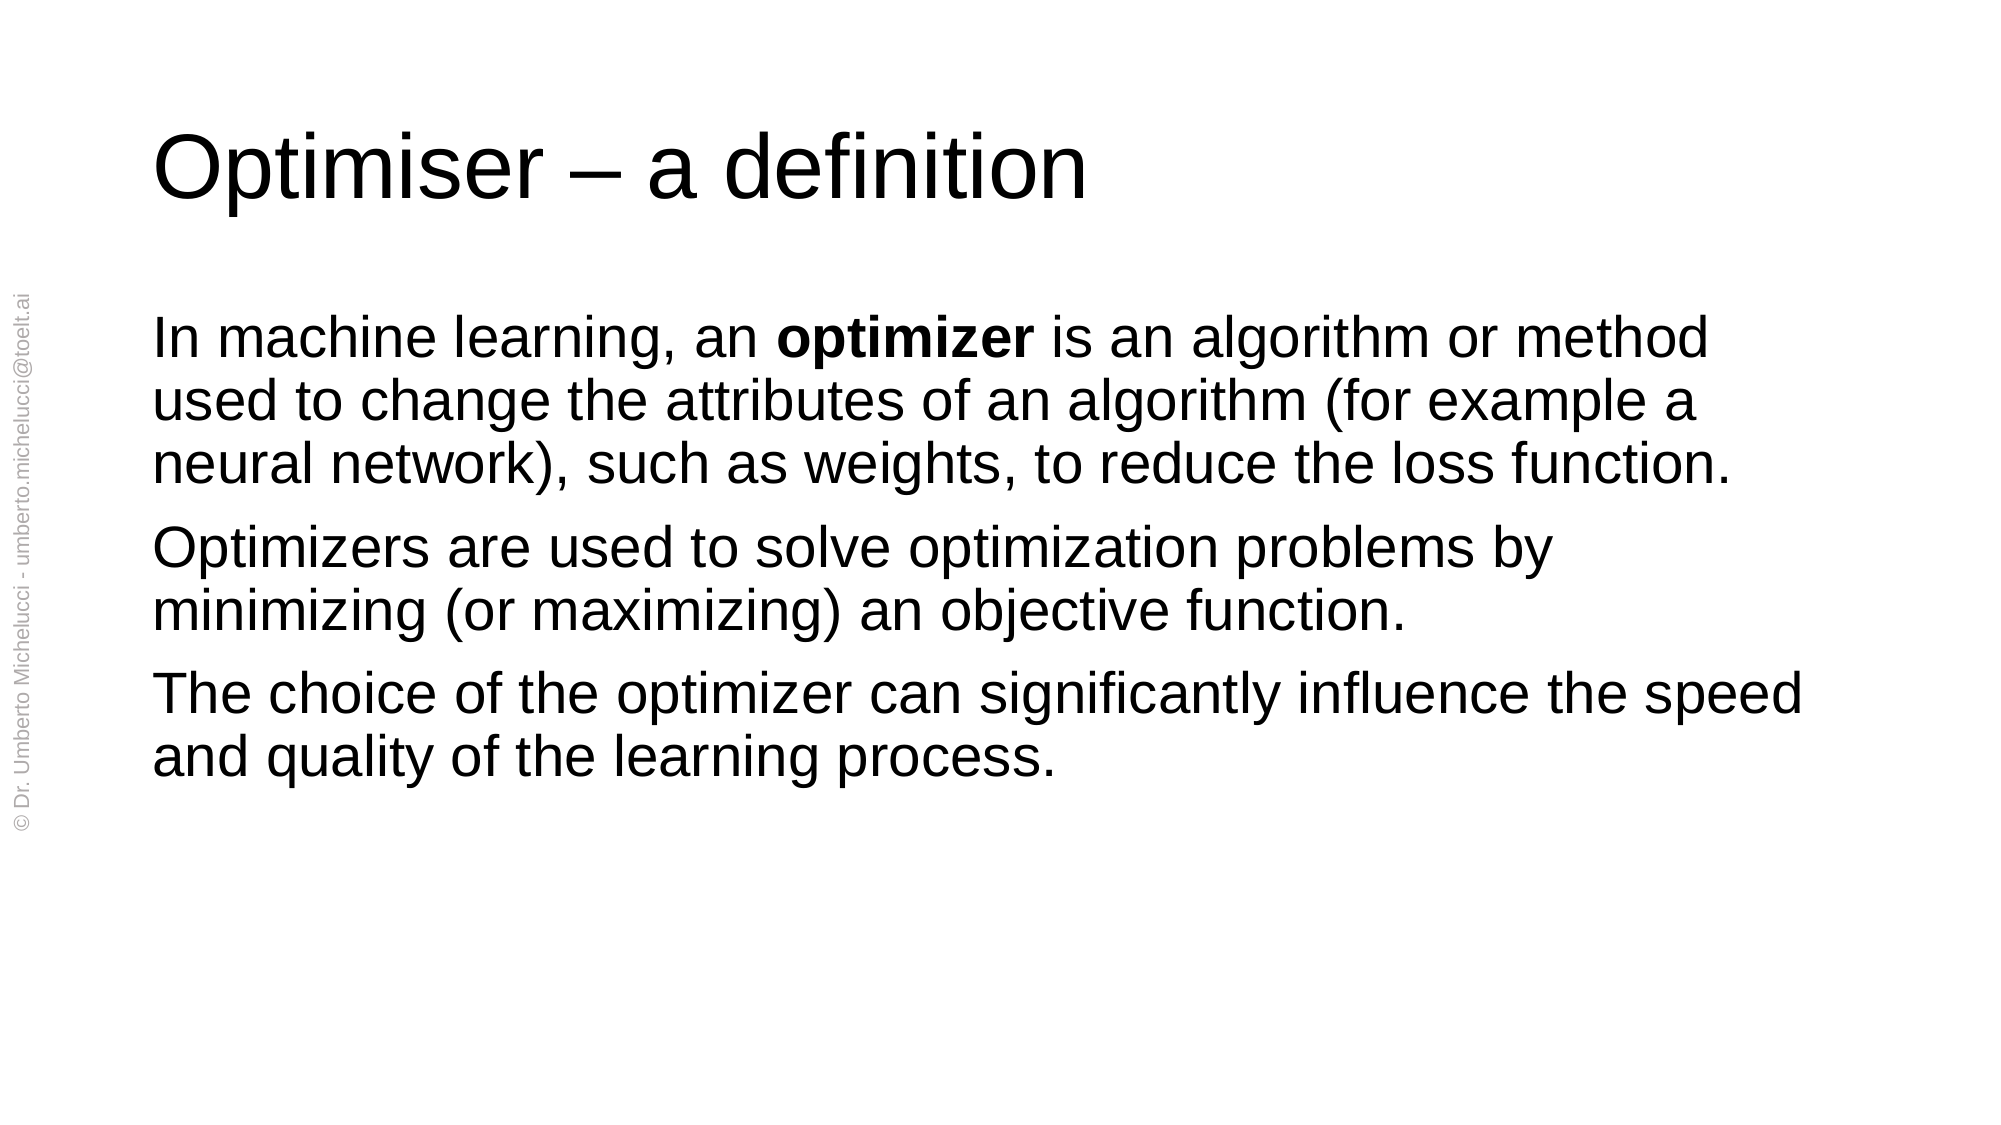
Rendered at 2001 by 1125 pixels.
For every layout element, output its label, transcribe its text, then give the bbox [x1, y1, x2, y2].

title Optimiser – a definition [137, 59, 1863, 278]
text_box © Dr. Umberto Michelucci - umberto.michelucci@toelt.ai [0, 238, 41, 888]
list In machine learning, an optimizer is an algorithm or method used to change the attributes of an algorithm (for example a neural network), such as weights, to reduce the loss function. Optimizers are used to solve optimization problems by minimizing (or maximizing) an objective function. The choice of the optimizer can significantly influence the speed and quality of the learning process. [137, 299, 1863, 1014]
